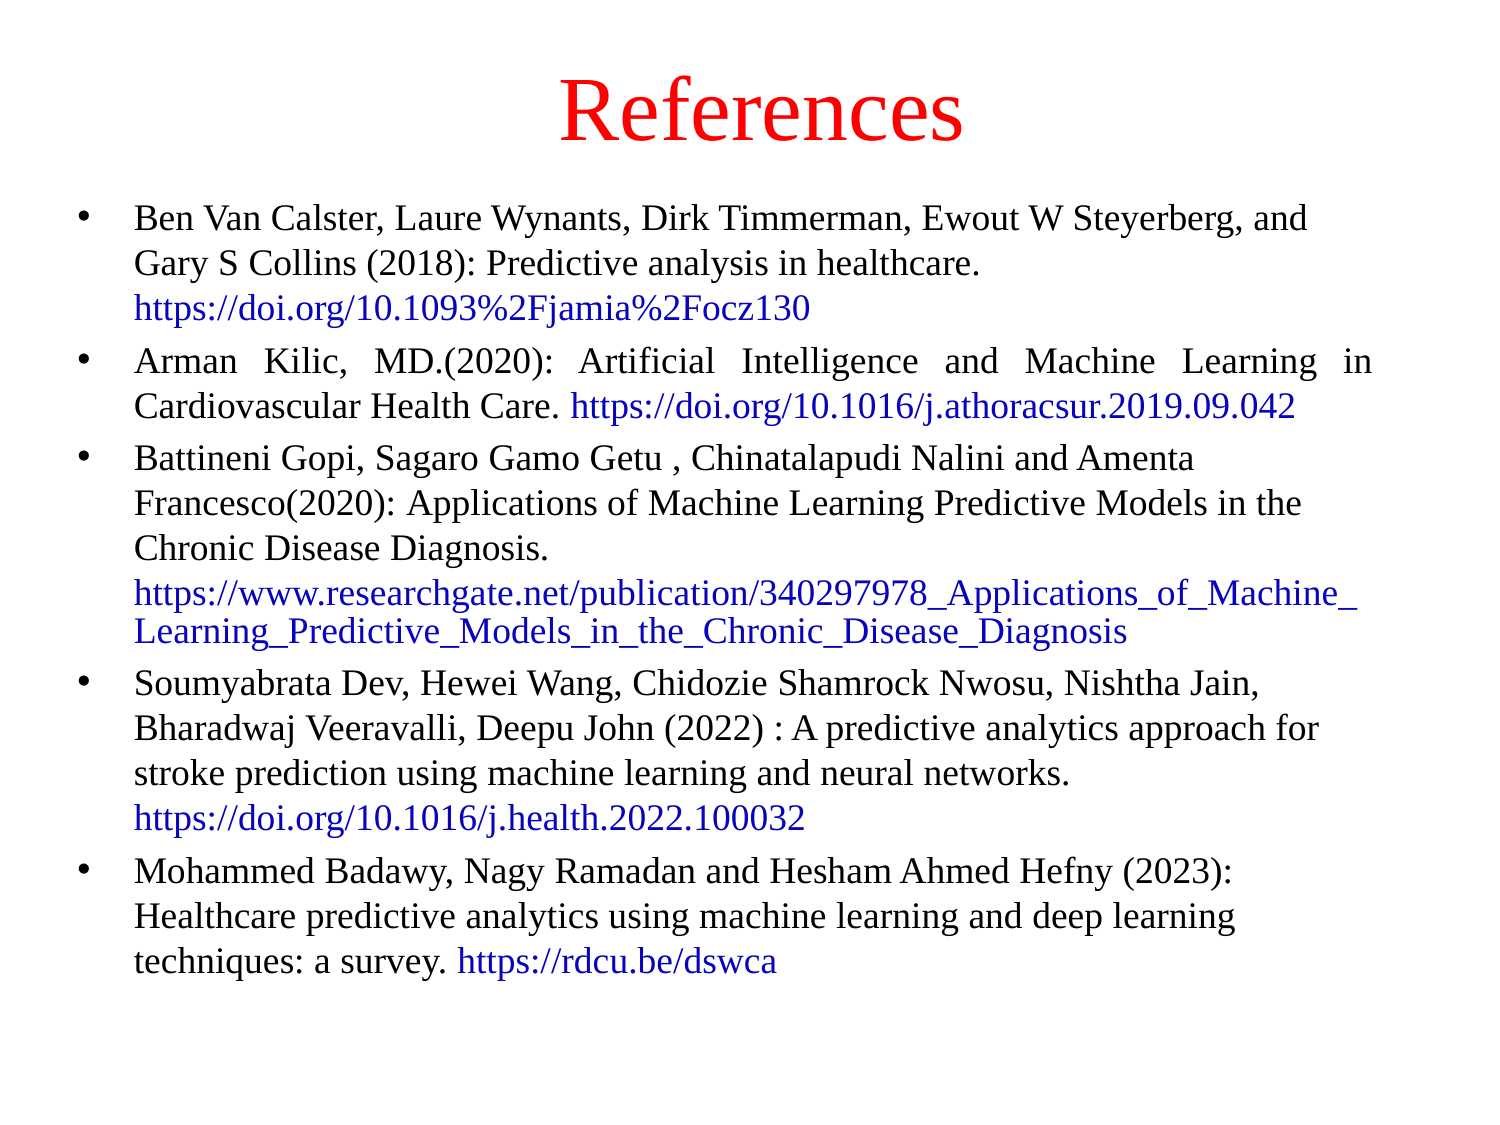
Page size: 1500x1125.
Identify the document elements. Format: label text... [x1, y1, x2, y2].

title References [87, 9, 1438, 198]
list Ben Van Calster, Laure Wynants, Dirk Timmerman, Ewout W Steyerberg, and Gary S Collins (2018): Predictive analysis in healthcare. https://doi.org/10.1093%2Fjamia%2Focz130 Arman Kilic, MD.(2020): Artificial Intelligence and Machine Learning in Cardiovascular Health Care. https://doi.org/10.1016/j.athoracsur.2019.09.042 Battineni Gopi, Sagaro Gamo Getu , Chinatalapudi Nalini and Amenta Francesco(2020): Applications of Machine Learning Predictive Models in the Chronic Disease Diagnosis. https://www.researchgate.net/publication/340297978_Applications_of_Machine_Learning_Predictive_Models_in_the_Chronic_Disease_Diagnosis Soumyabrata Dev, Hewei Wang, Chidozie Shamrock Nwosu, Nishtha Jain, Bharadwaj Veeravalli, Deepu John (2022) : A predictive analytics approach for stroke prediction using machine learning and neural networks. https://doi.org/10.1016/j.health.2022.100032 Mohammed Badawy, Nagy Ramadan and Hesham Ahmed Hefny (2023): Healthcare predictive analytics using machine learning and deep learning techniques: a survey. https://rdcu.be/dswca [62, 185, 1390, 1075]
